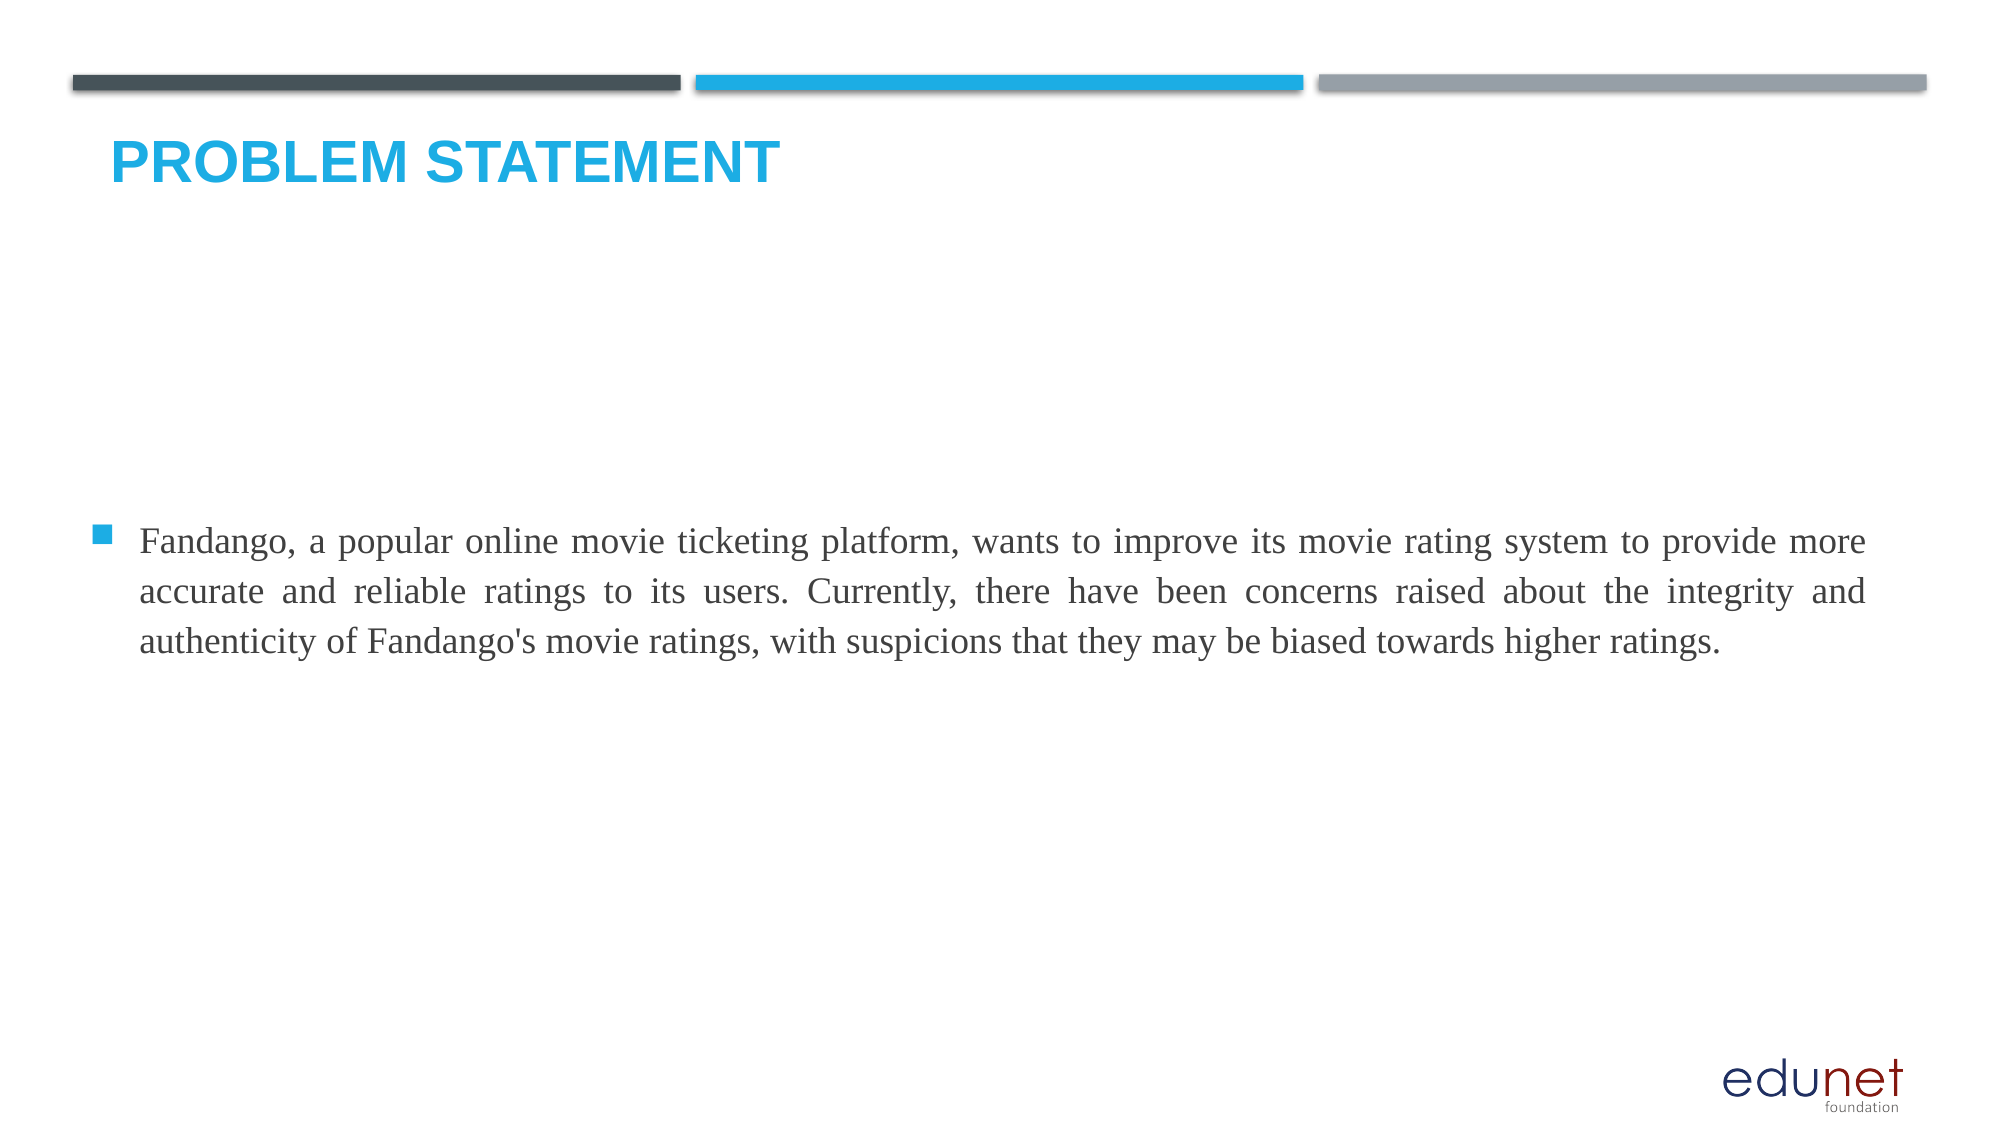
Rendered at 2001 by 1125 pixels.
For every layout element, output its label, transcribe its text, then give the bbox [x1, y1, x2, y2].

title Problem Statement [95, 115, 1905, 203]
picture [1719, 1056, 1905, 1116]
list Fandango, a popular online movie ticketing platform, wants to improve its movie rating system to provide more accurate and reliable ratings to its users. Currently, there have been concerns raised about the integrity and authenticity of Fandango's movie ratings, with suspicions that they may be biased towards higher ratings. [74, 203, 1884, 970]
